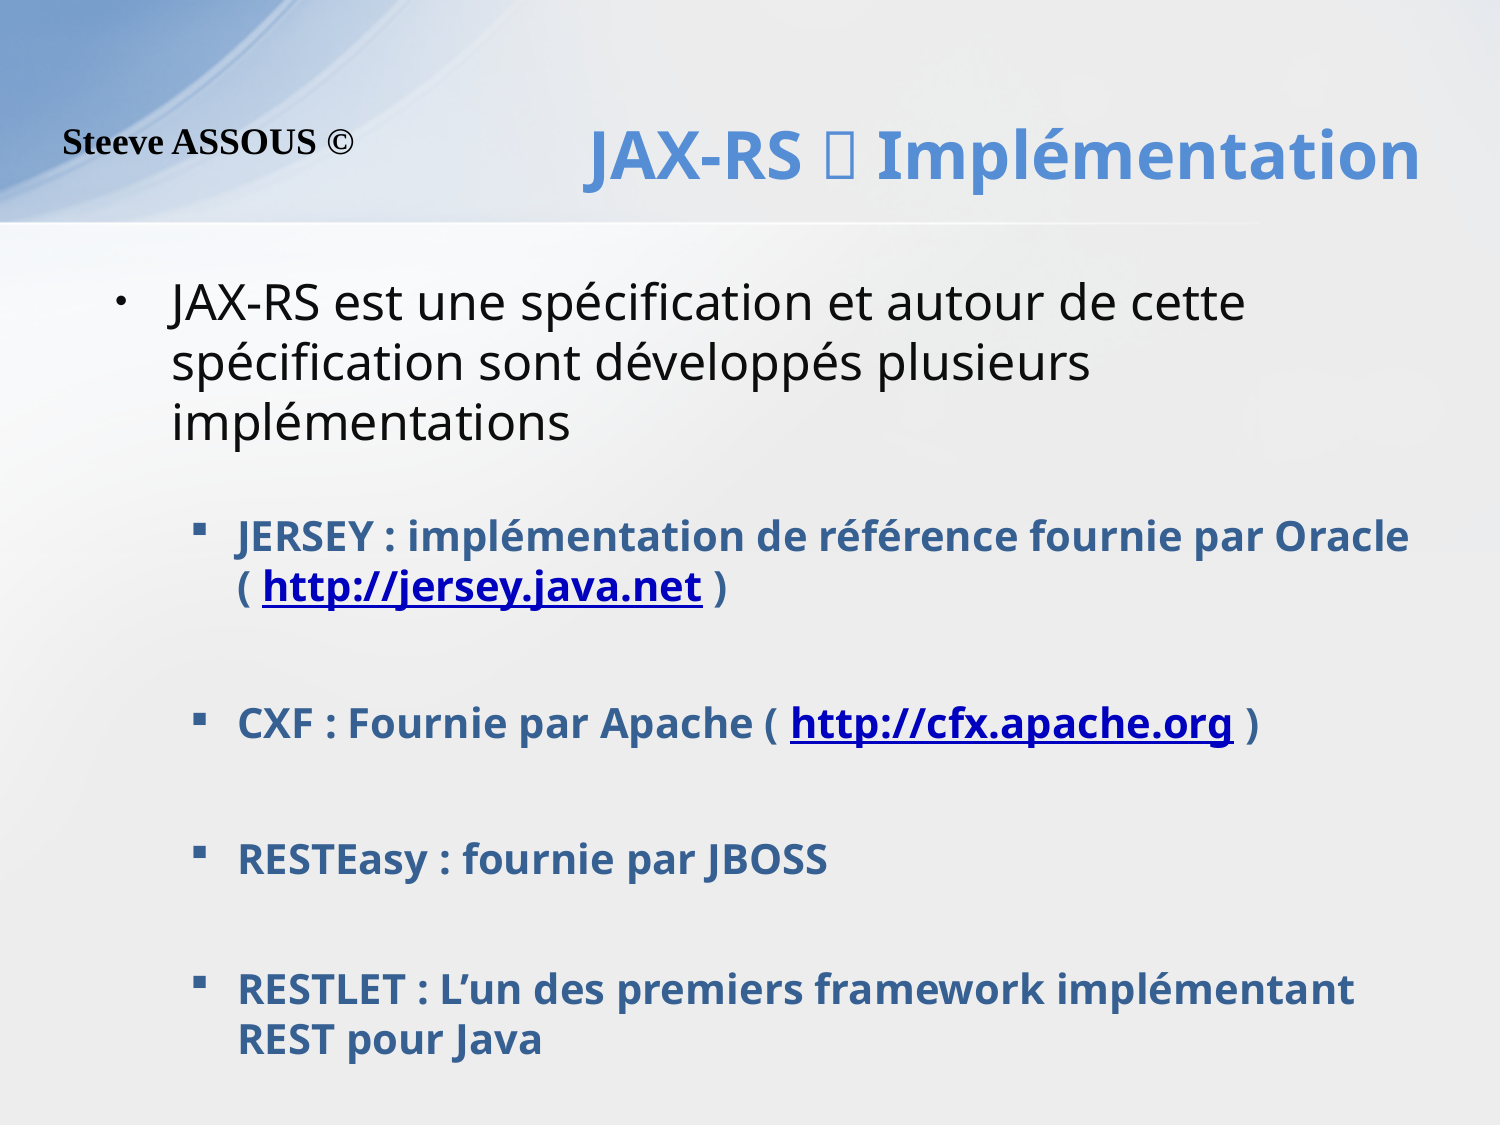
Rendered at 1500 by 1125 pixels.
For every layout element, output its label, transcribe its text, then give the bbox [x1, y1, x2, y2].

title JAX-RS  Implémentation [100, 37, 1438, 200]
picture [0, 0, 1500, 1125]
list JAX-RS est une spécification et autour de cette spécification sont développés plusieurs implémentations JERSEY : implémentation de référence fournie par Oracle ( http://jersey.java.net ) CXF : Fournie par Apache ( http://cfx.apache.org ) RESTEasy : fournie par JBOSS RESTLET : L’un des premiers framework implémentant REST pour Java [100, 262, 1438, 1000]
